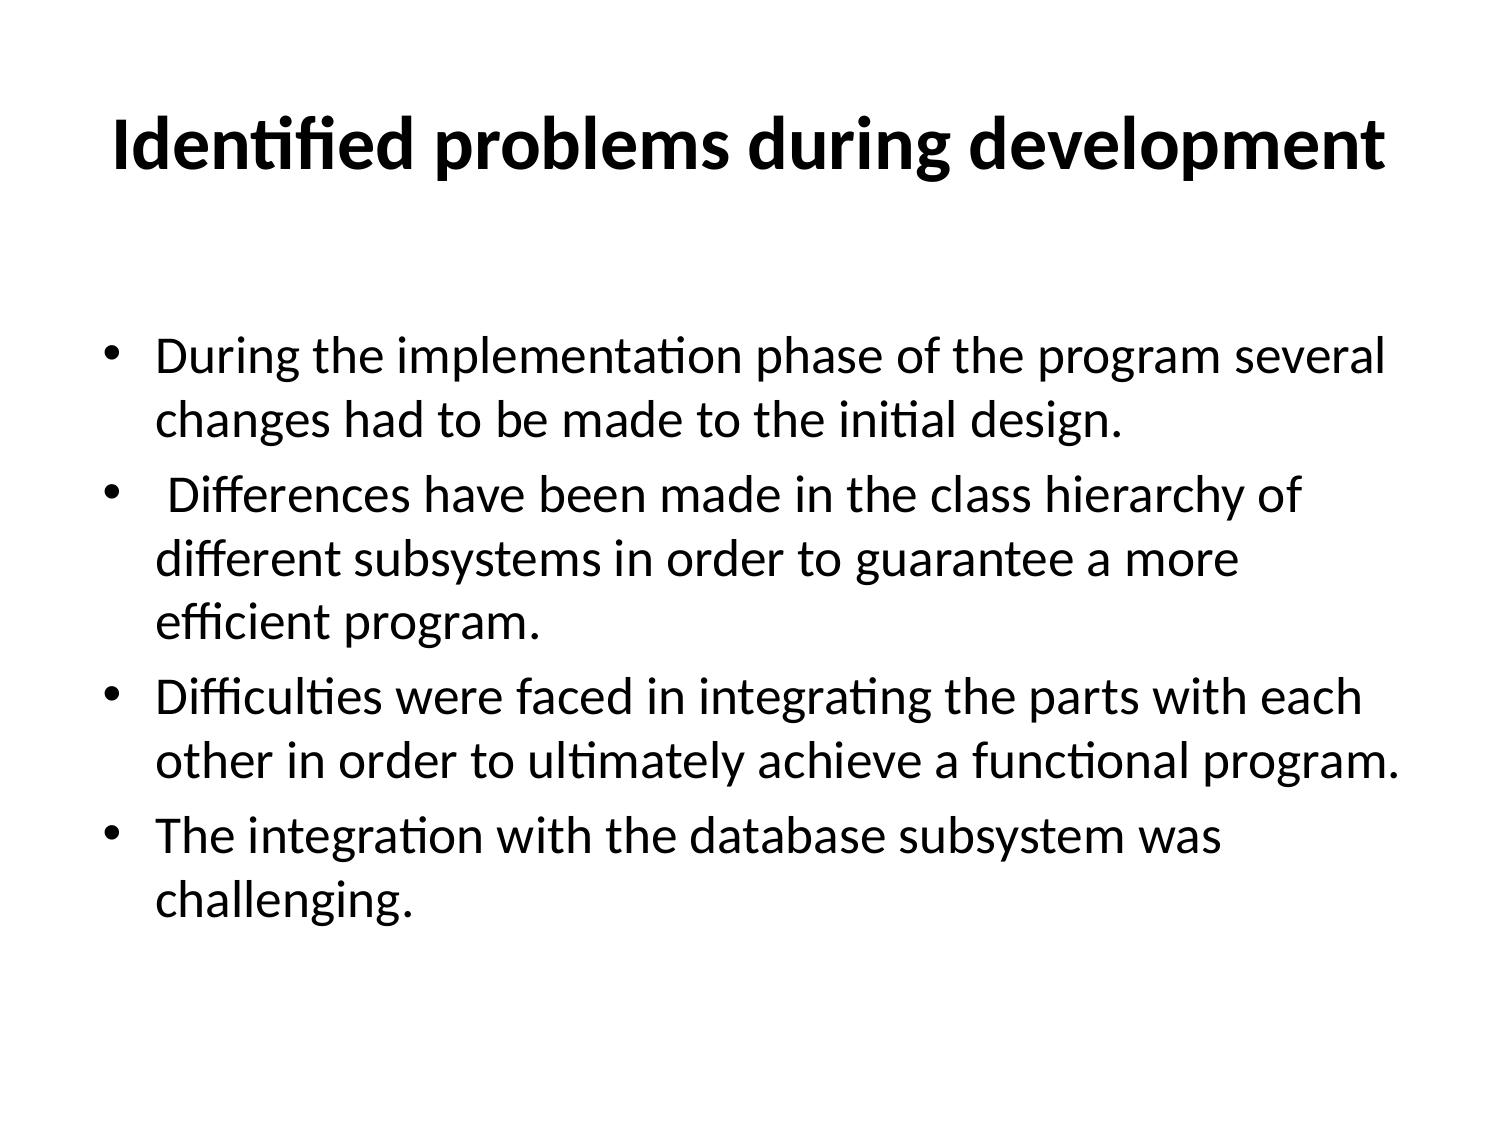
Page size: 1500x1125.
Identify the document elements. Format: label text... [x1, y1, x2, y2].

list During the implementation phase of the program several changes had to be made to the initial design. Differences have been made in the class hierarchy of different subsystems in order to guarantee a more efficient program. Difficulties were faced in integrating the parts with each other in order to ultimately achieve a functional program. The integration with the database subsystem was challenging. [87, 312, 1438, 1125]
title Identified problems during development [75, 45, 1425, 233]
